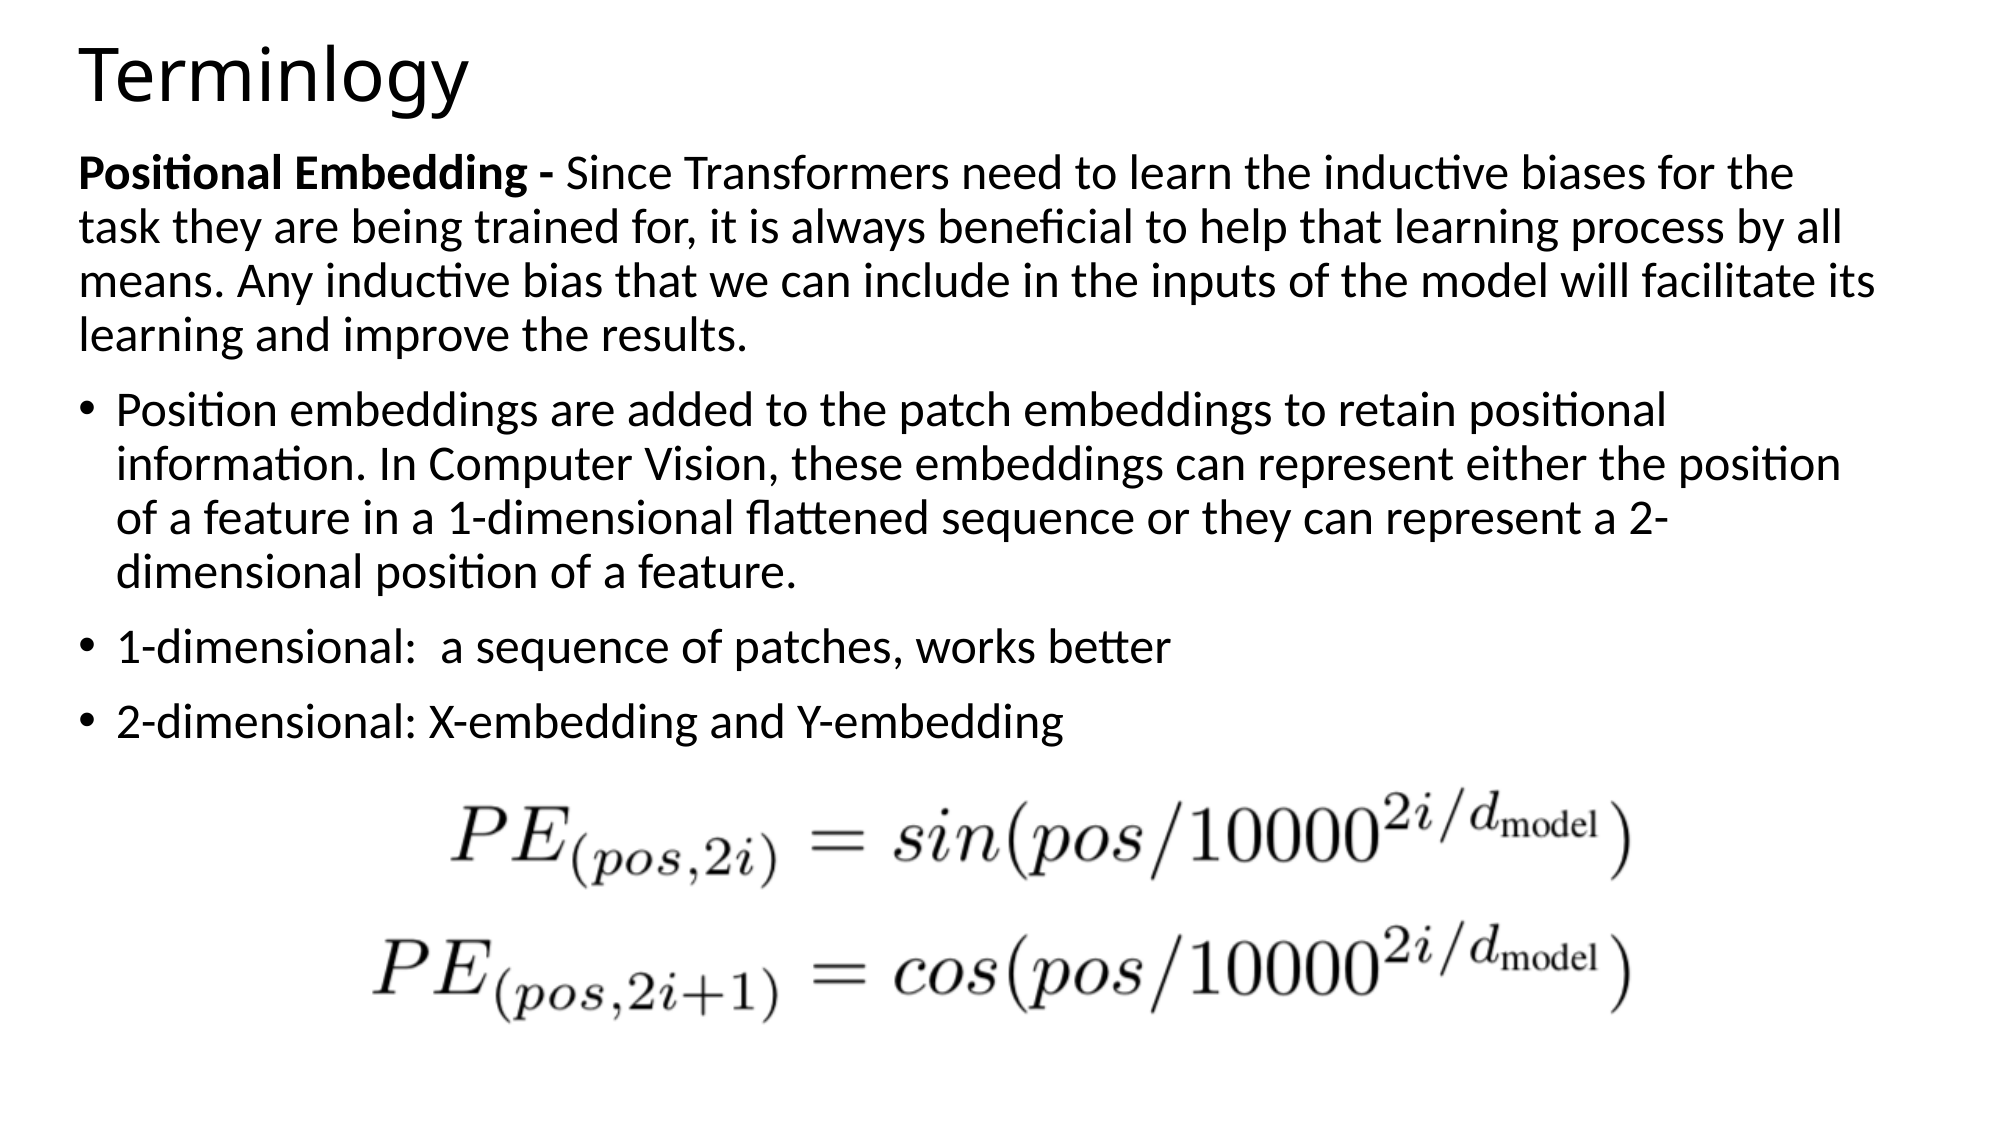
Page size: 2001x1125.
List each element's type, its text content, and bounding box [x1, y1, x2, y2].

picture [274, 765, 1691, 1045]
list Positional Embedding - Since Transformers need to learn the inductive biases for the task they are being trained for, it is always beneficial to help that learning process by all means. Any inductive bias that we can include in the inputs of the model will facilitate its learning and improve the results. Position embeddings are added to the patch embeddings to retain positional information. In Computer Vision, these embeddings can represent either the position of a feature in a 1-dimensional flattened sequence or they can represent a 2-dimensional position of a feature. 1-dimensional: a sequence of patches, works better 2-dimensional: X-embedding and Y-embedding [63, 139, 1902, 1098]
title Terminlogy [63, 28, 1836, 125]
